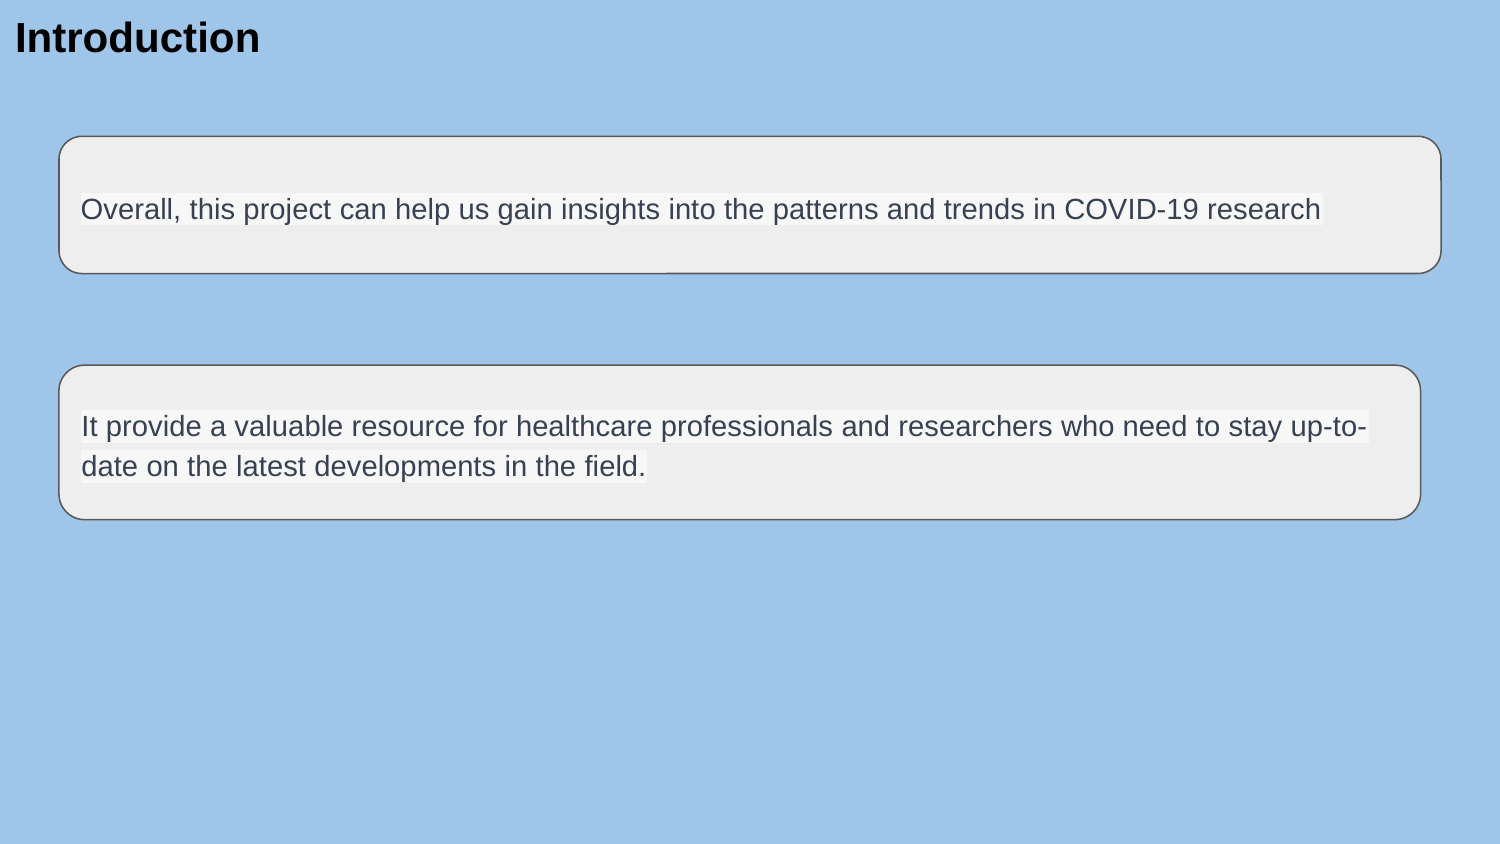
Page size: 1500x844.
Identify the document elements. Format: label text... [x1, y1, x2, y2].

title Introduction [0, 0, 1398, 94]
text_box It provide a valuable resource for healthcare professionals and researchers who need to stay up-to-date on the latest developments in the field. [58, 365, 1421, 520]
text_box Overall, this project can help us gain insights into the patterns and trends in COVID-19 research [58, 136, 1442, 274]
